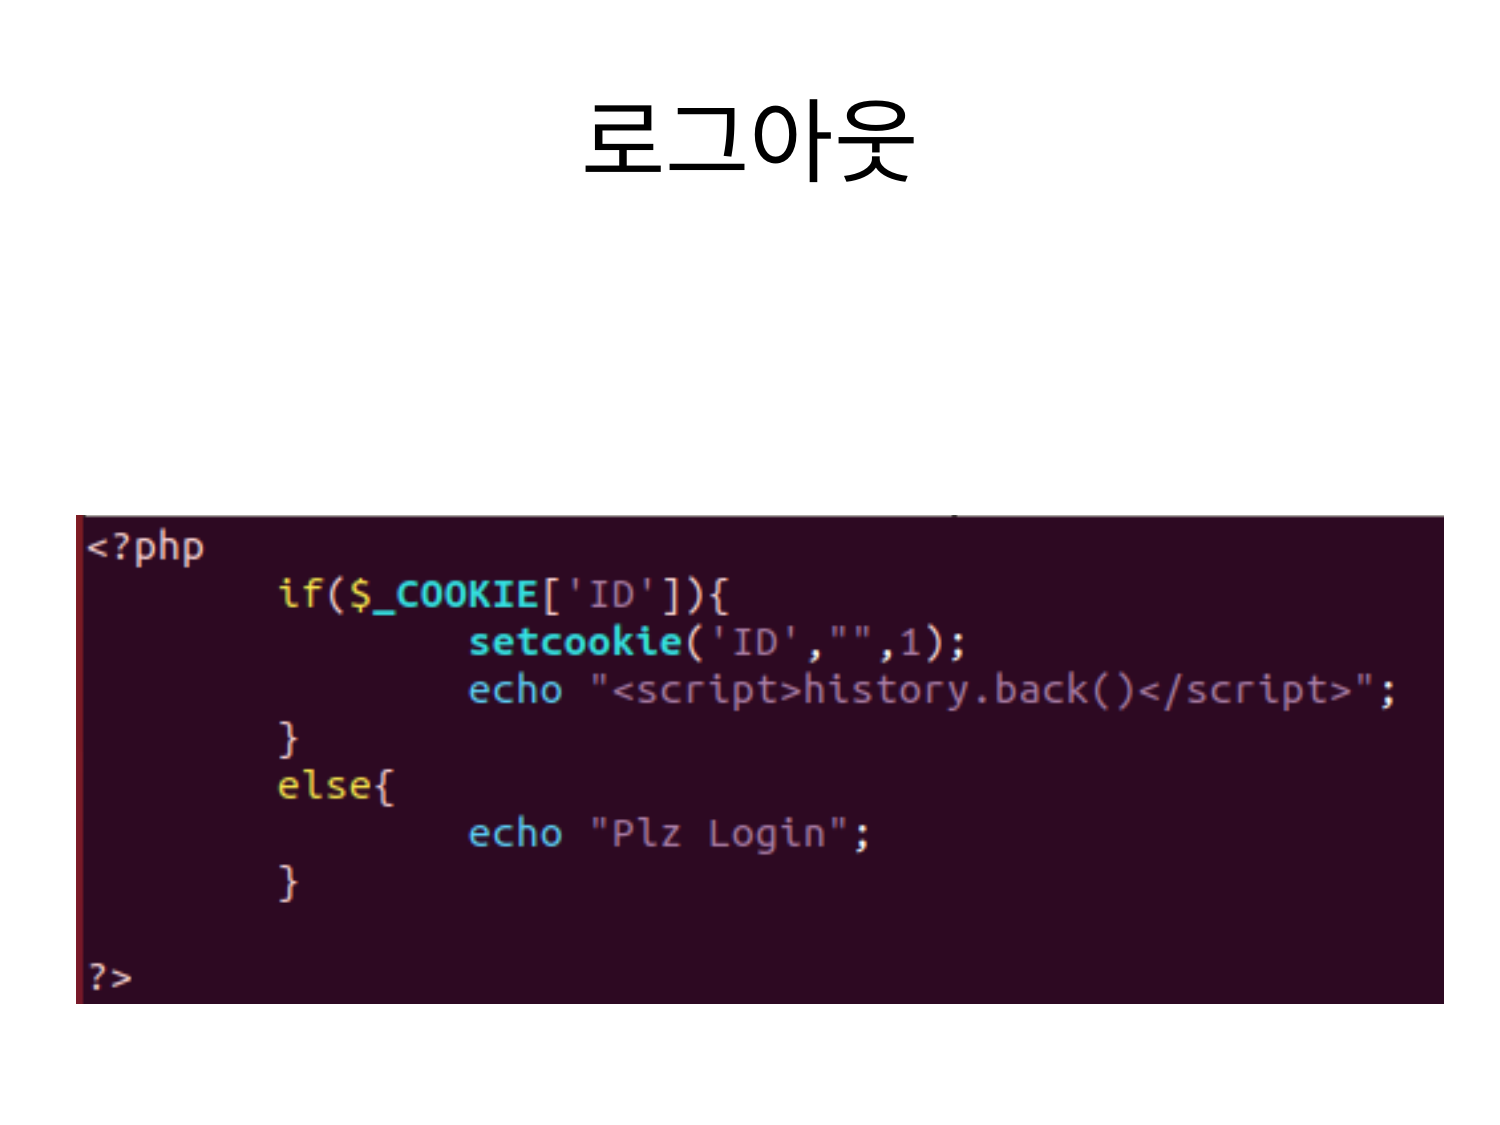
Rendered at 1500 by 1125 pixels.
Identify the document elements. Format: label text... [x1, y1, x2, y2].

picture [76, 514, 1444, 1004]
title 로그아웃 [75, 45, 1425, 233]
